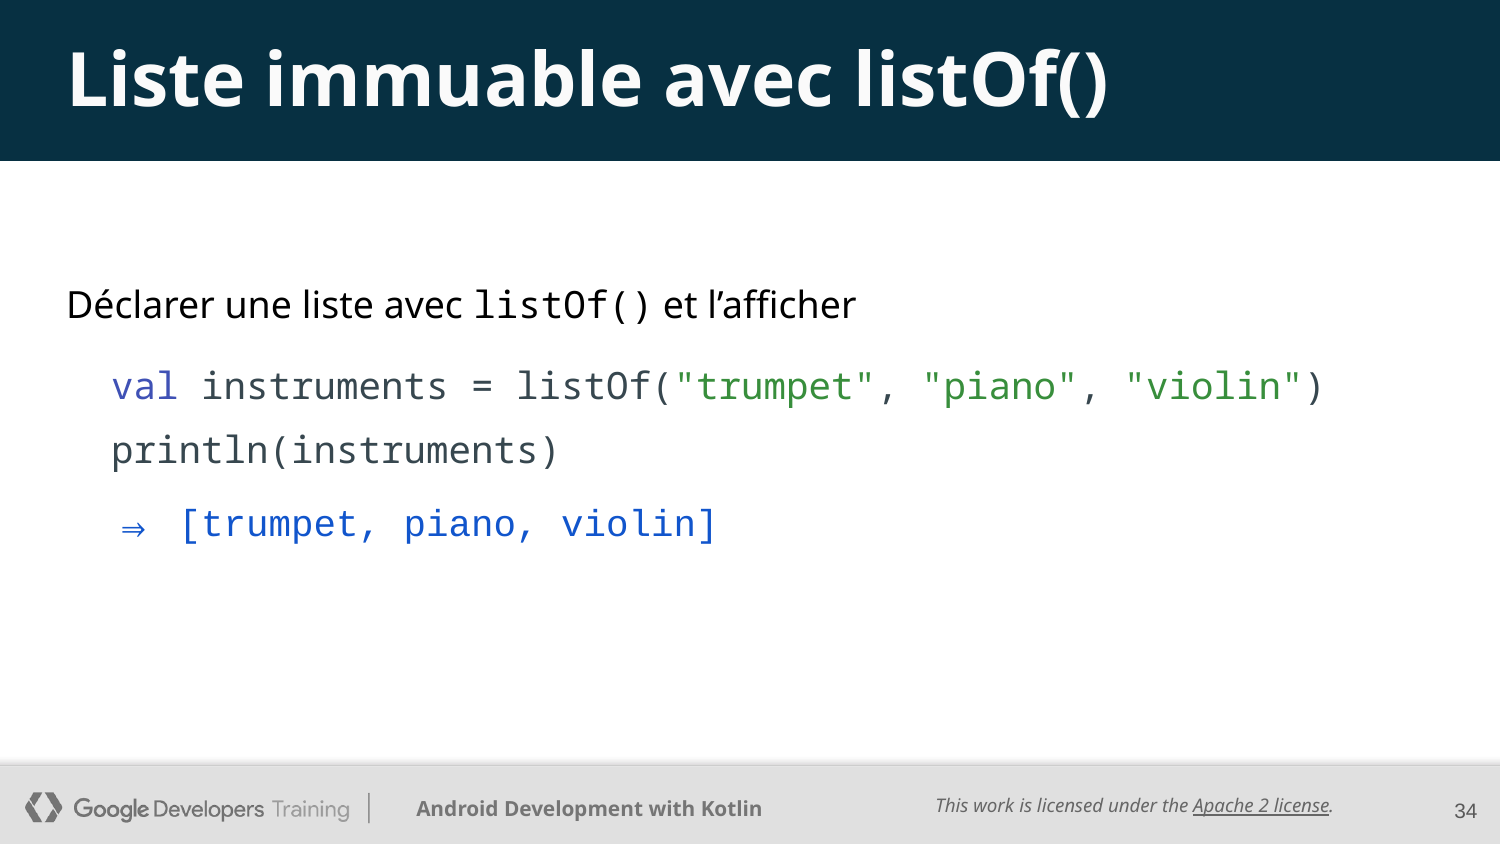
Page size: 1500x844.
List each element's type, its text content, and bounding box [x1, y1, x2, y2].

title Liste immuable avec listOf() [51, 42, 1472, 137]
slide_number 34 [1402, 777, 1493, 842]
text_box ⇒ [trumpet, piano, violin] [51, 484, 1269, 566]
picture [0, 161, 1500, 844]
list Déclarer une liste avec listOf() et l’afficher val instruments = listOf("trumpet", "piano", "violin") println(instruments) [51, 259, 1429, 458]
